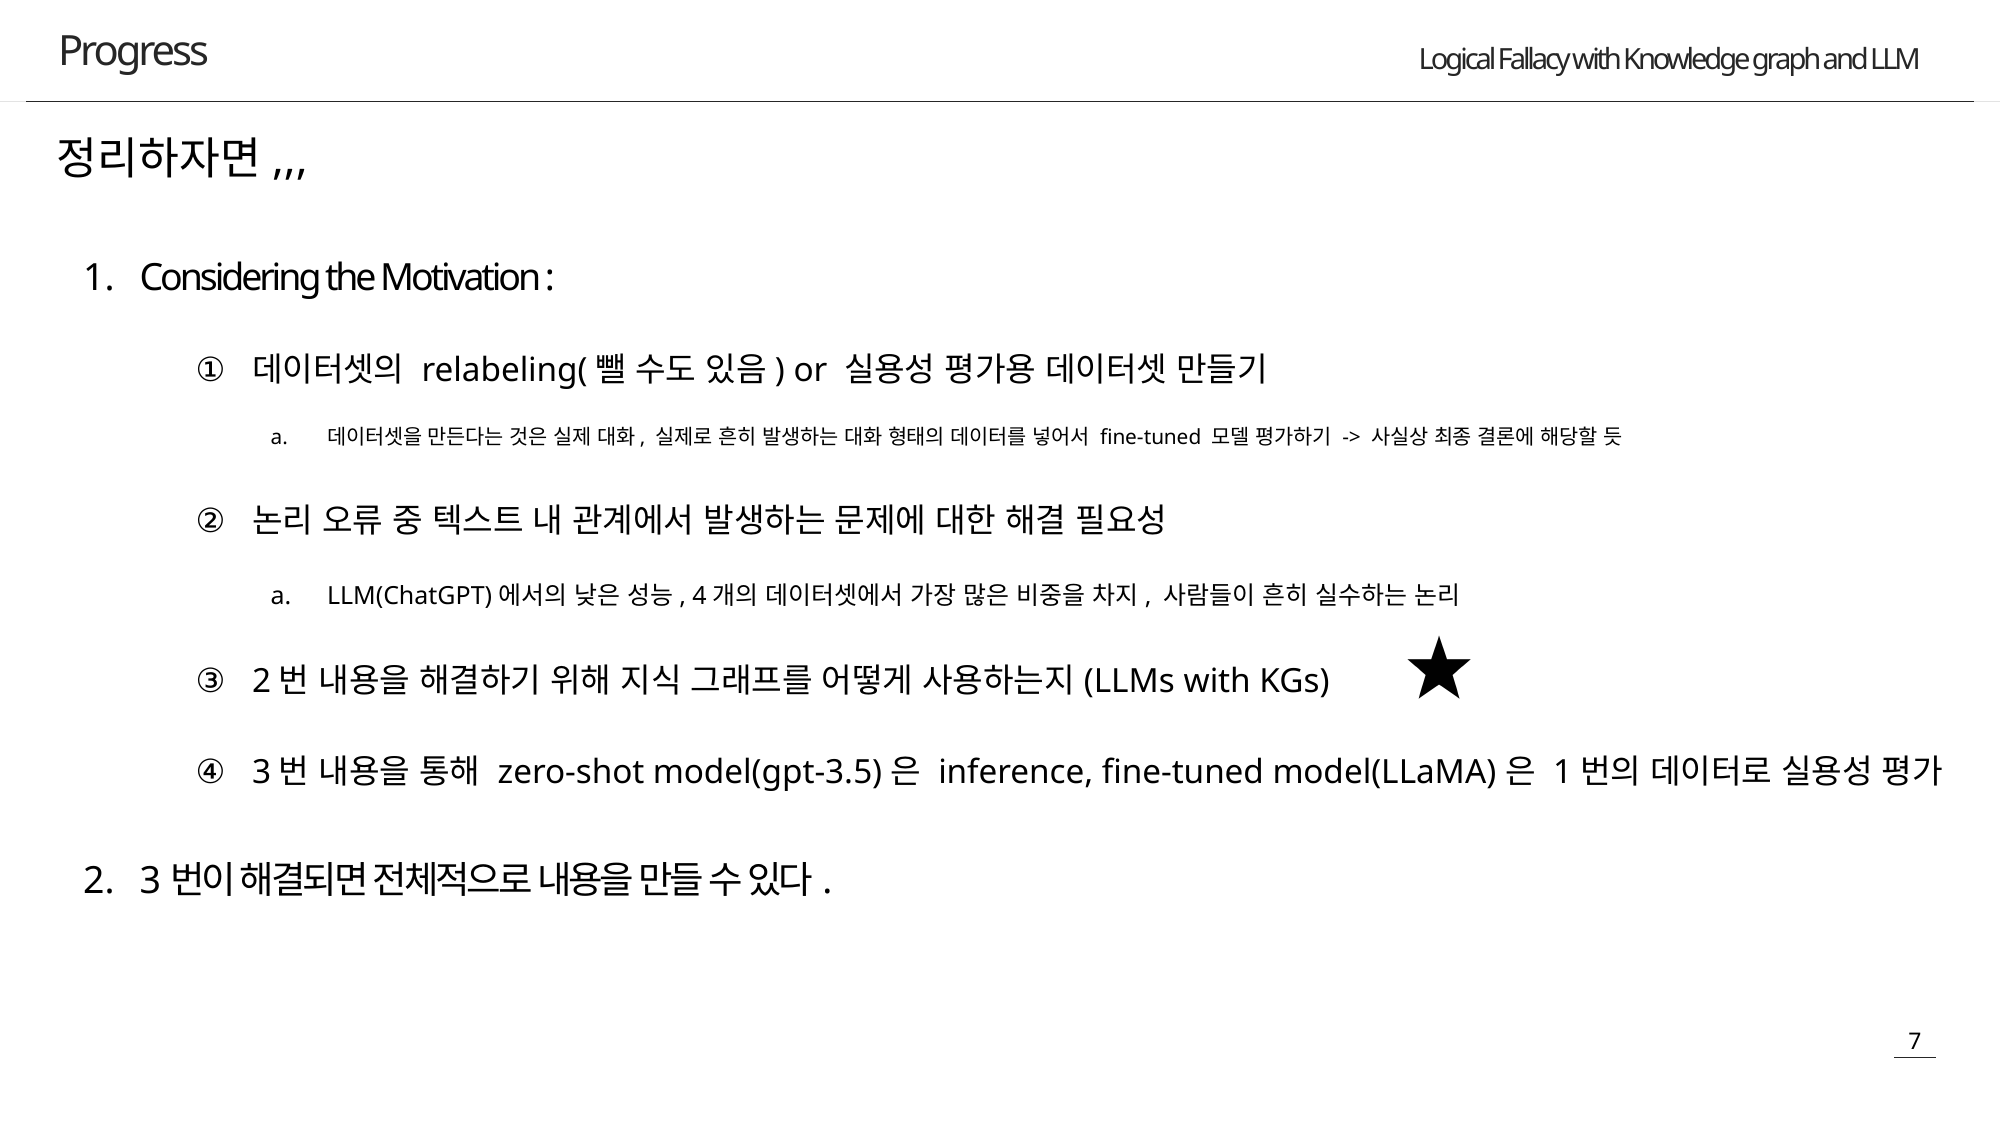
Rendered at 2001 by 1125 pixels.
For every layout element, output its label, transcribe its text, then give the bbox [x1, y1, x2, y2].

text_box 정리하자면,,, [41, 122, 1459, 191]
picture [1401, 629, 1477, 705]
text_box Considering the Motivation : 데이터셋의 relabeling(뺄 수도 있음) or 실용성 평가용 데이터셋 만들기 데이터셋을 만든다는 것은 실제 대화, 실제로 흔히 발생하는 대화 형태의 데이터를 넣어서 fine-tuned 모델 평가하기 -> 사실상 최종 결론에 해당할 듯 논리 오류 중 텍스트 내 관계에서 발생하는 문제에 대한 해결 필요성 LLM(ChatGPT)에서의 낮은 성능, 4개의 데이터셋에서 가장 많은 비중을 차지, 사람들이 흔히 실수하는 논리 2번 내용을 해결하기 위해 지식 그래프를 어떻게 사용하는지(LLMs with KGs) 3번 내용을 통해 zero-shot model(gpt-3.5)은 inference, fine-tuned model(LLaMA)은 1번의 데이터로 실용성 평가 3번이 해결되면 전체적으로 내용을 만들 수 있다. [68, 200, 1959, 814]
list Progress [43, 0, 958, 93]
